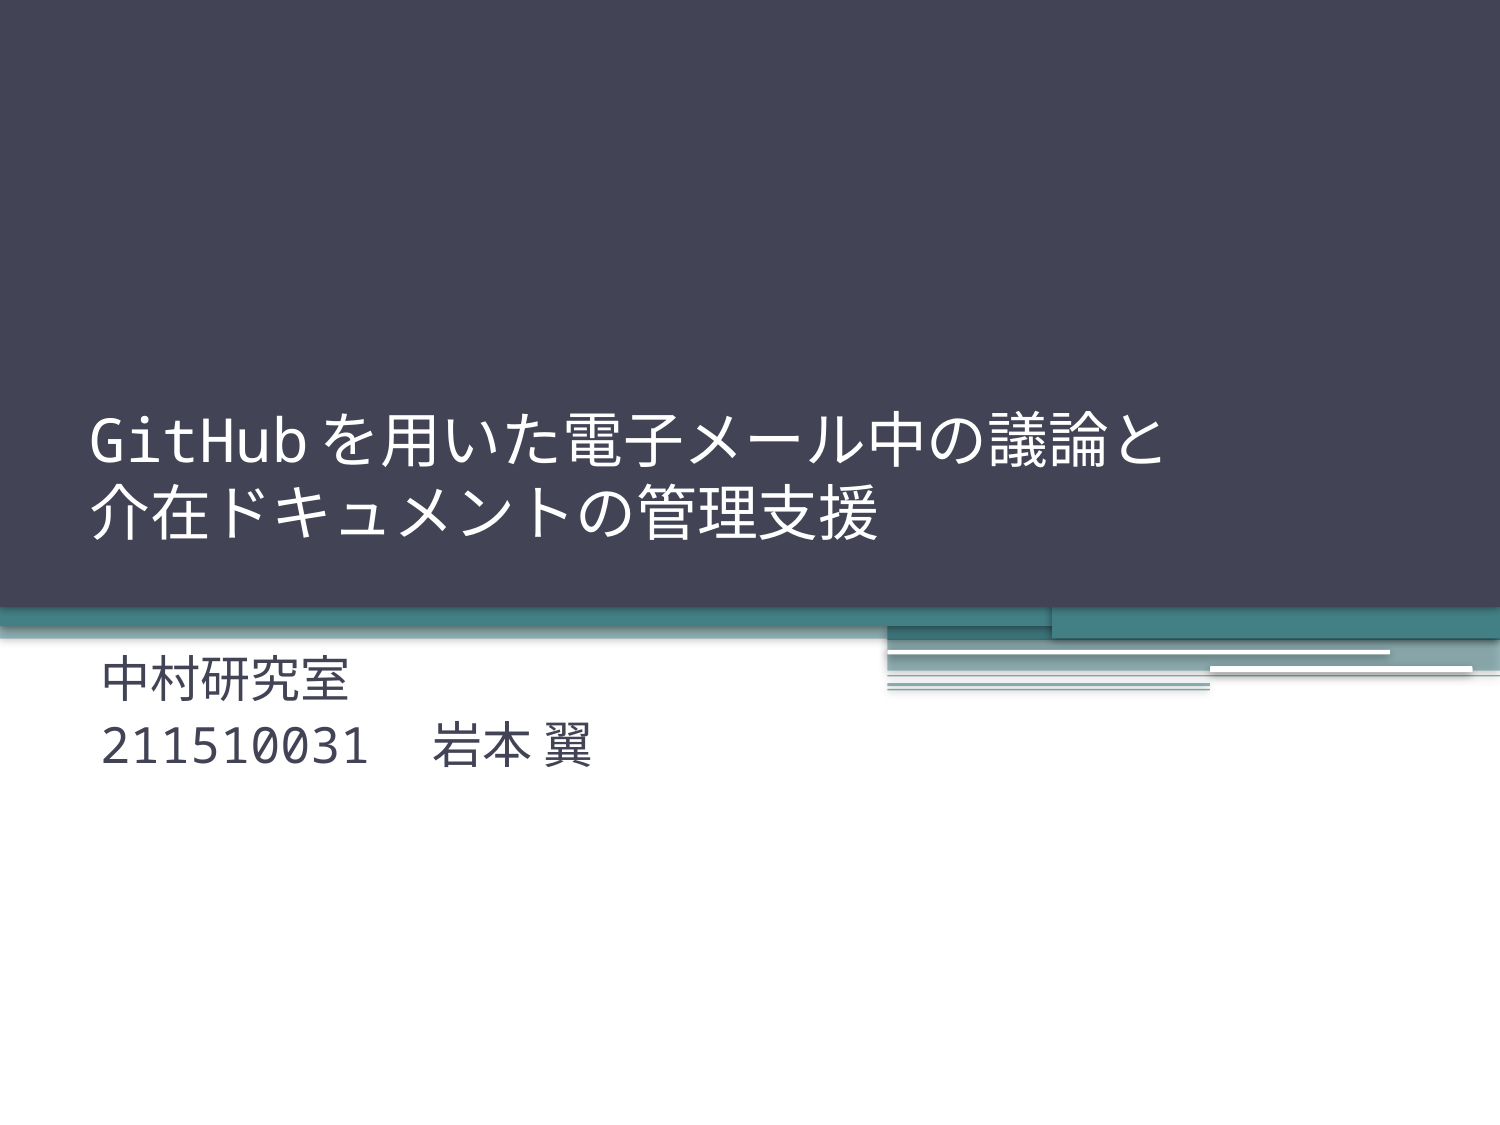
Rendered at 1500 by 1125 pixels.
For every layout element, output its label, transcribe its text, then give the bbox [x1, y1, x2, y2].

title GitHubを用いた電子メール中の議論と 介在ドキュメントの管理支援 [75, 394, 1463, 636]
subtitle 中村研究室 211510031 岩本 翼 [75, 639, 888, 928]
